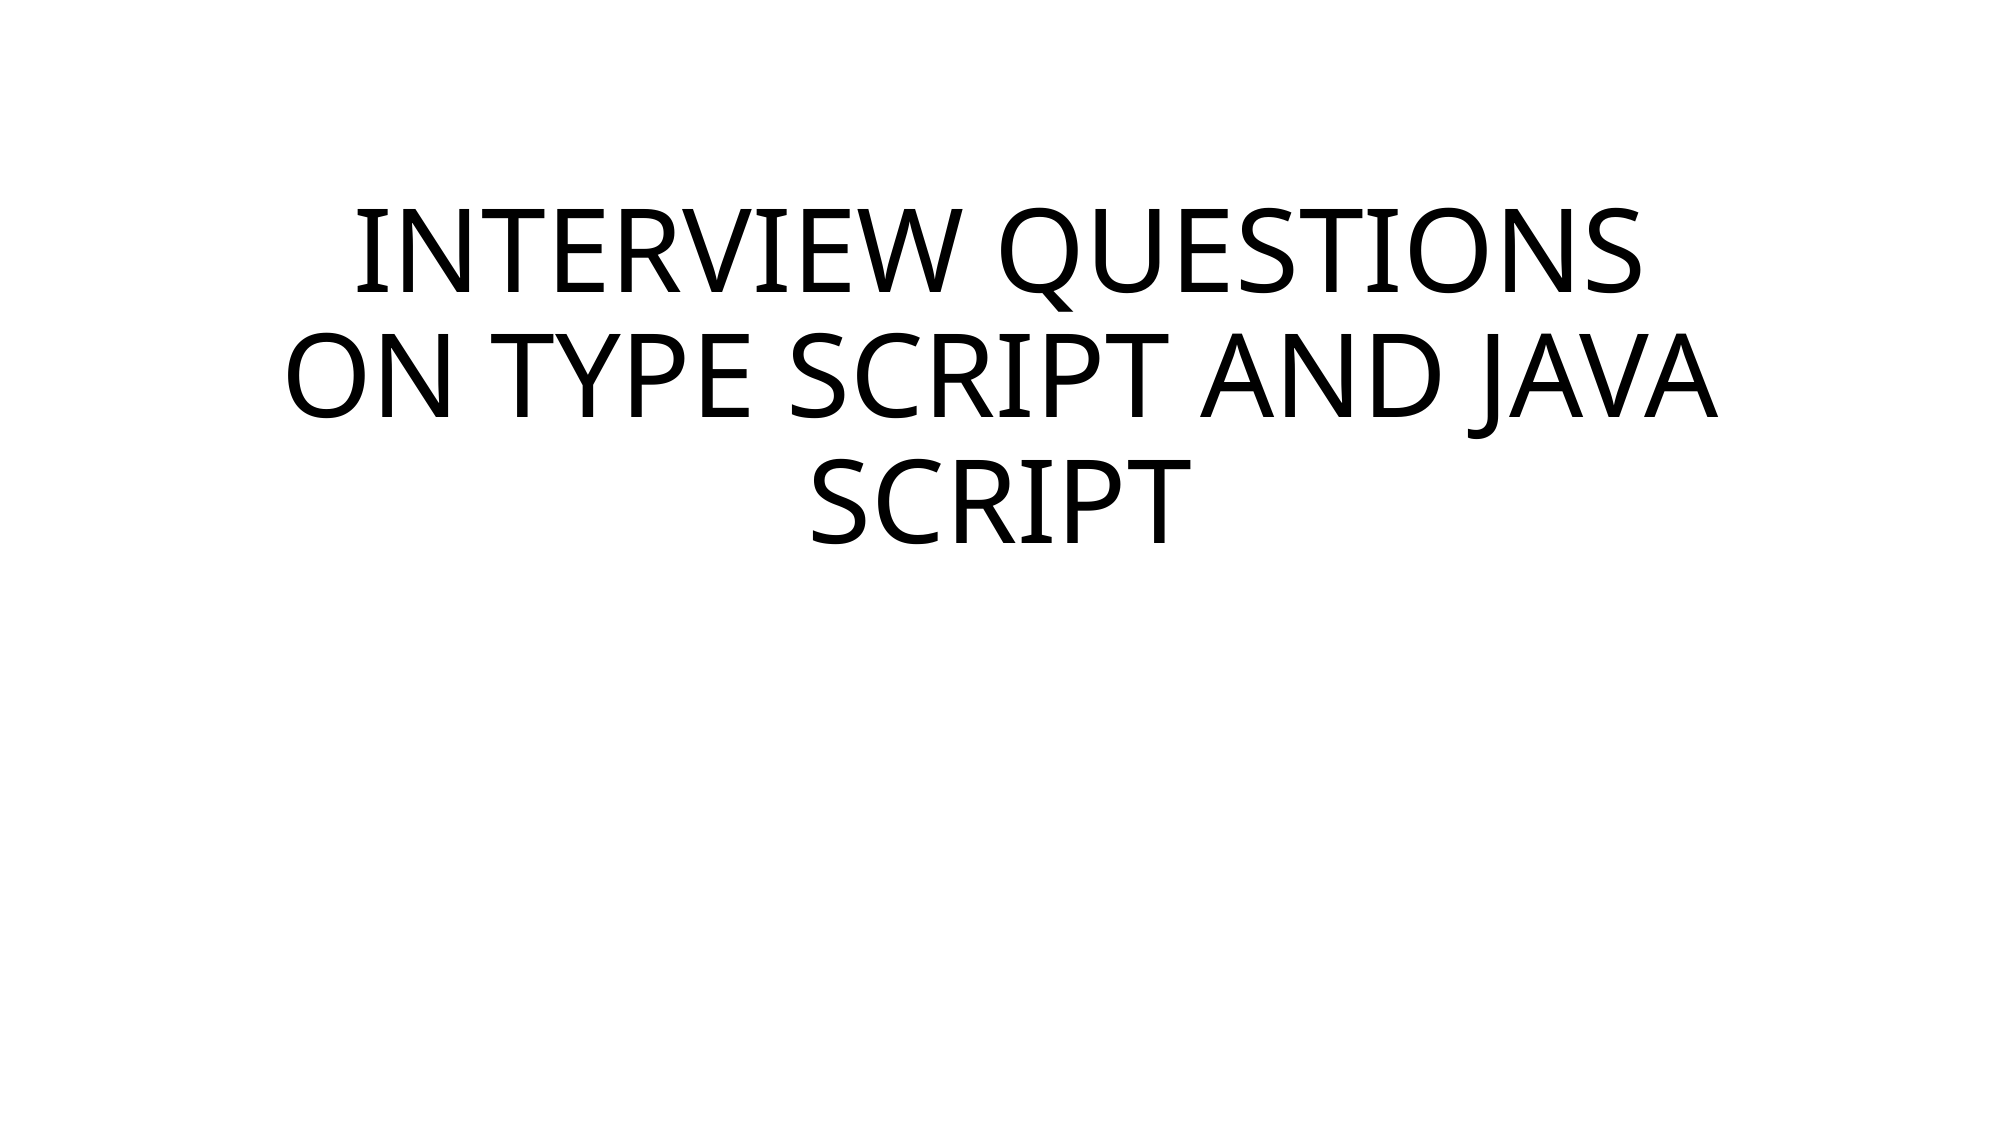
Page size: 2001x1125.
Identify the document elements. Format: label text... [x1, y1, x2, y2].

title INTERVIEW QUESTIONS ON TYPE SCRIPT AND JAVA SCRIPT [249, 184, 1750, 576]
